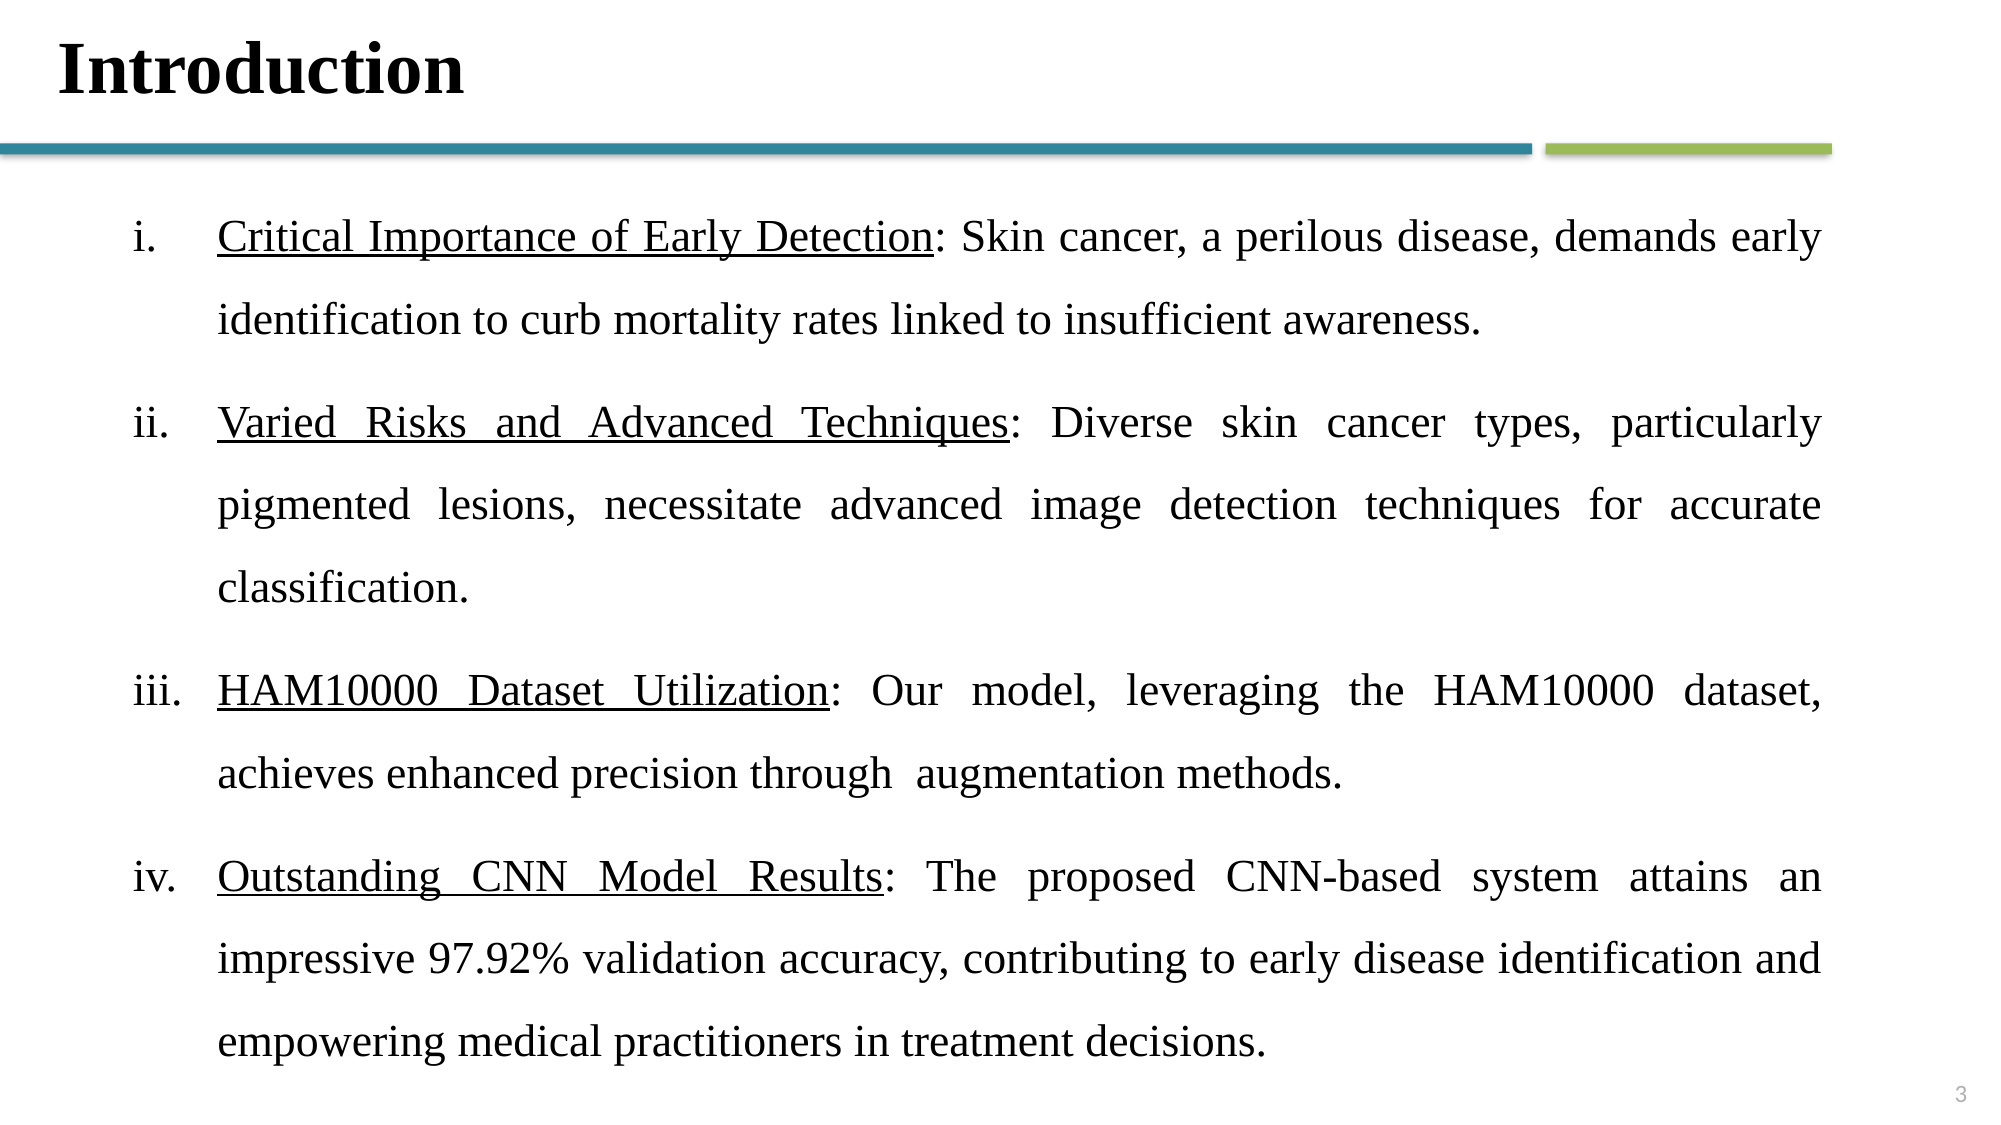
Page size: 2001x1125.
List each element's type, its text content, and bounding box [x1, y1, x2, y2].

title Introduction [42, 9, 1859, 128]
slide_number 3 [1532, 1070, 1983, 1116]
list Critical Importance of Early Detection: Skin cancer, a perilous disease, demands early identification to curb mortality rates linked to insufficient awareness. Varied Risks and Advanced Techniques: Diverse skin cancer types, particularly pigmented lesions, necessitate advanced image detection techniques for accurate classification. HAM10000 Dataset Utilization: Our model, leveraging the HAM10000 dataset, achieves enhanced precision through augmentation methods. Outstanding CNN Model Results: The proposed CNN-based system attains an impressive 97.92% validation accuracy, contributing to early disease identification and empowering medical practitioners in treatment decisions. [42, 170, 1838, 1028]
